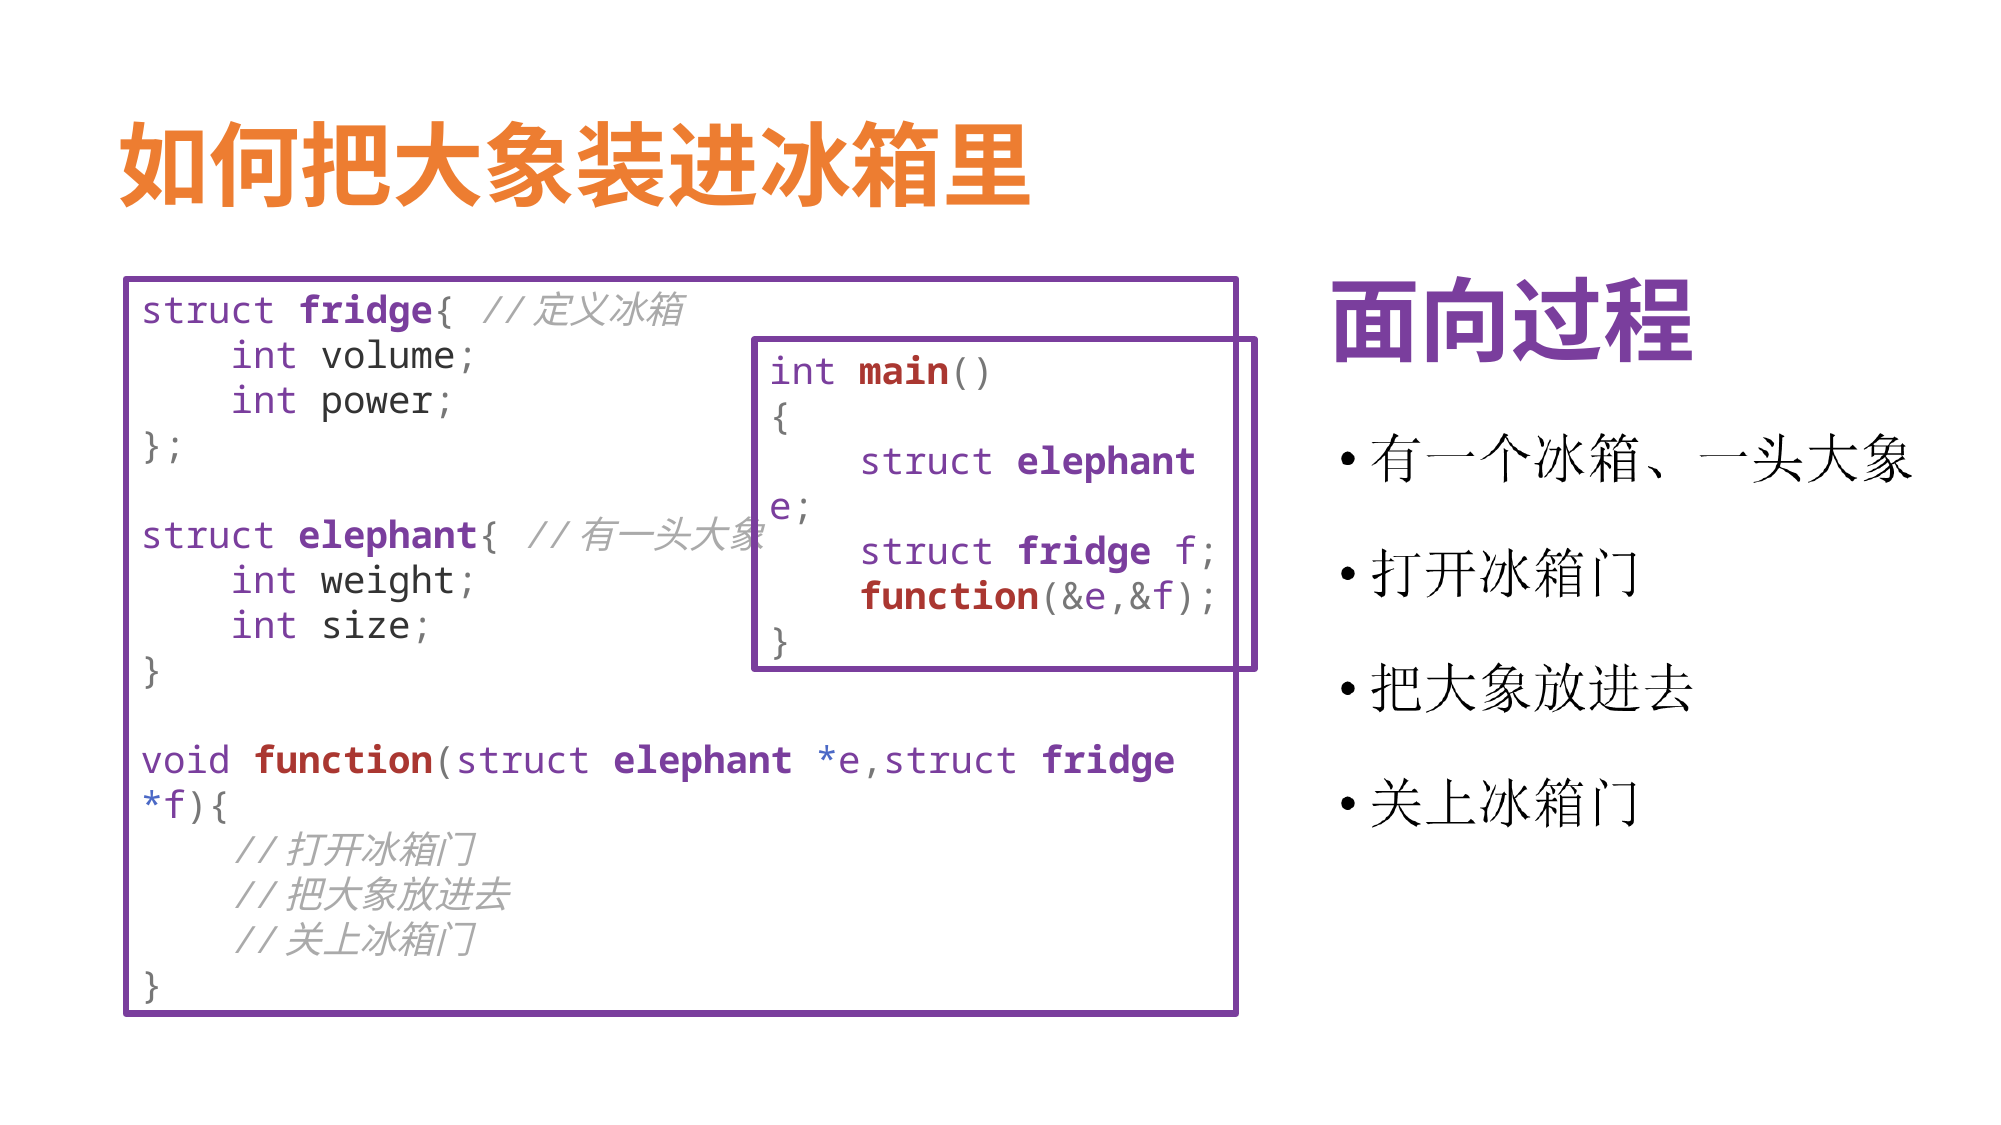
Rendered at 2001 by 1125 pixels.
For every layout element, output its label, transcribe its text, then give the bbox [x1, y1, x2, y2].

text_box 面向过程 [1259, 255, 1764, 380]
title 如何把大象装进冰箱里 [102, 61, 1828, 279]
picture [1307, 398, 1951, 869]
text_box int main() { struct elephant e; struct fridge f; function(&e,&f); } [754, 339, 1255, 669]
text_box struct fridge{ //定义冰箱 int volume; int power; }; struct elephant{ //有一头大象 int weight; int size; } void function(struct elephant *e,struct fridge *f){ //打开冰箱门 //把大象放进去 //关上冰箱门 } [125, 278, 1237, 1014]
